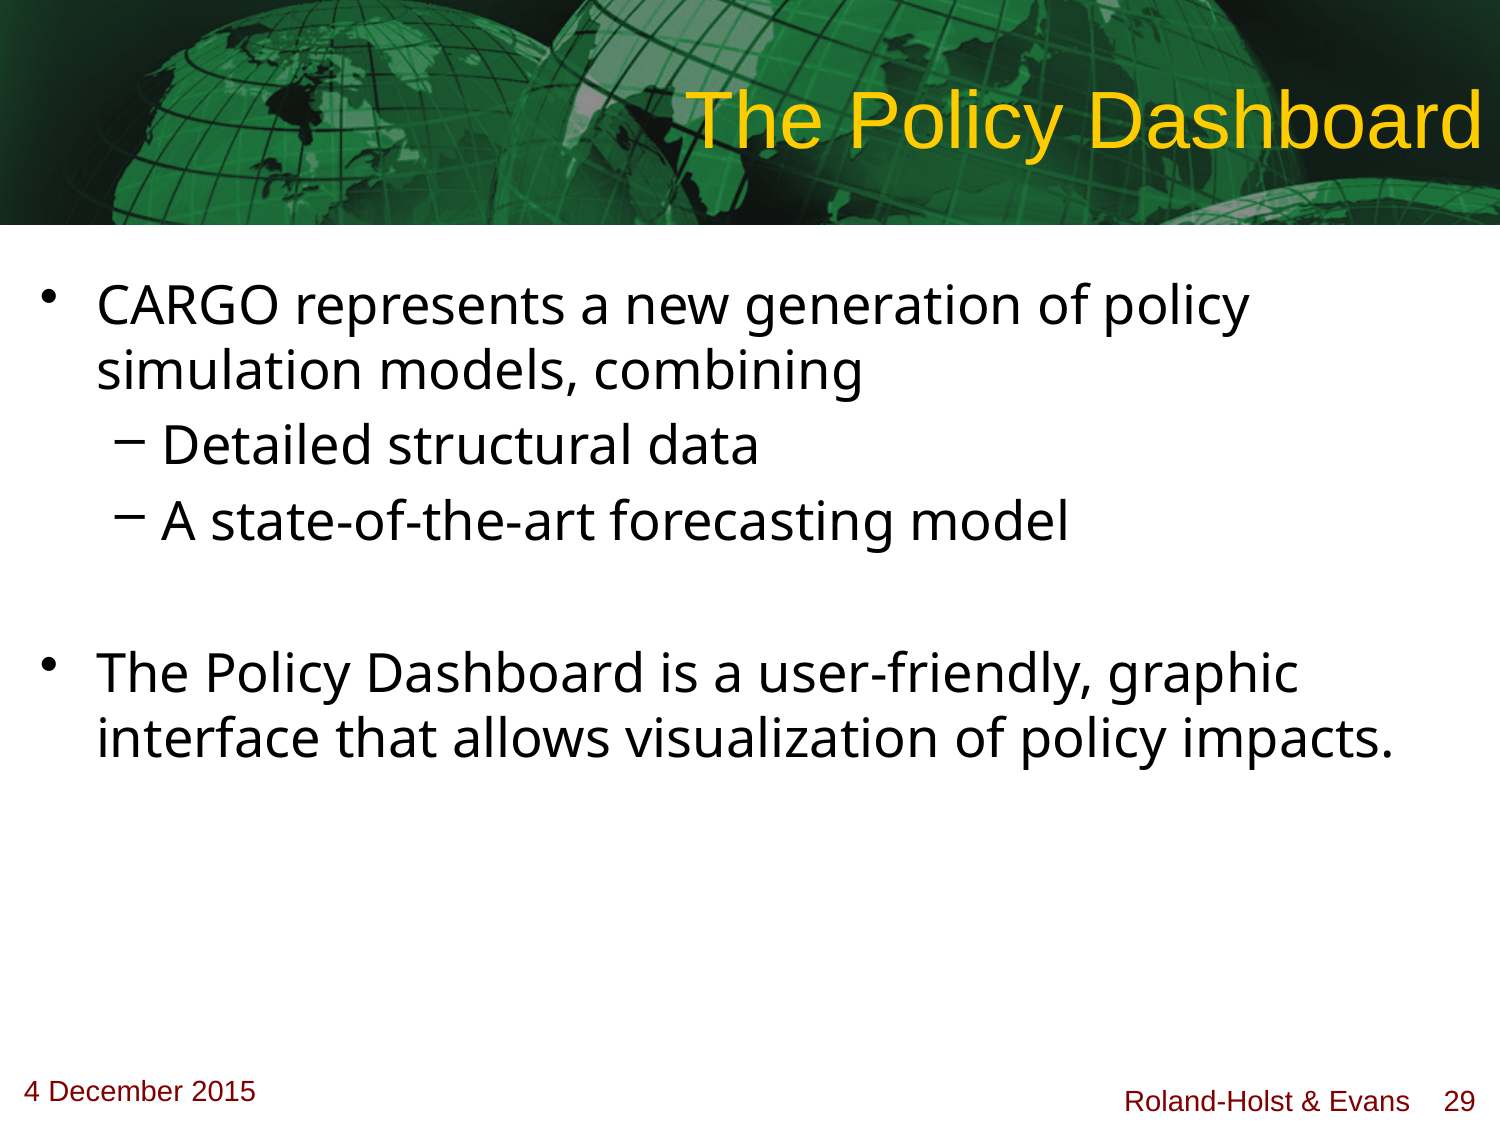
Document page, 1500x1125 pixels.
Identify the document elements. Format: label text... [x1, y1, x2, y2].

picture [0, 0, 1500, 225]
list CARGO represents a new generation of policy simulation models, combining Detailed structural data A state-of-the-art forecasting model The Policy Dashboard is a user-friendly, graphic interface that allows visualization of policy impacts. [24, 262, 1475, 1063]
title The Policy Dashboard [382, 22, 1500, 211]
